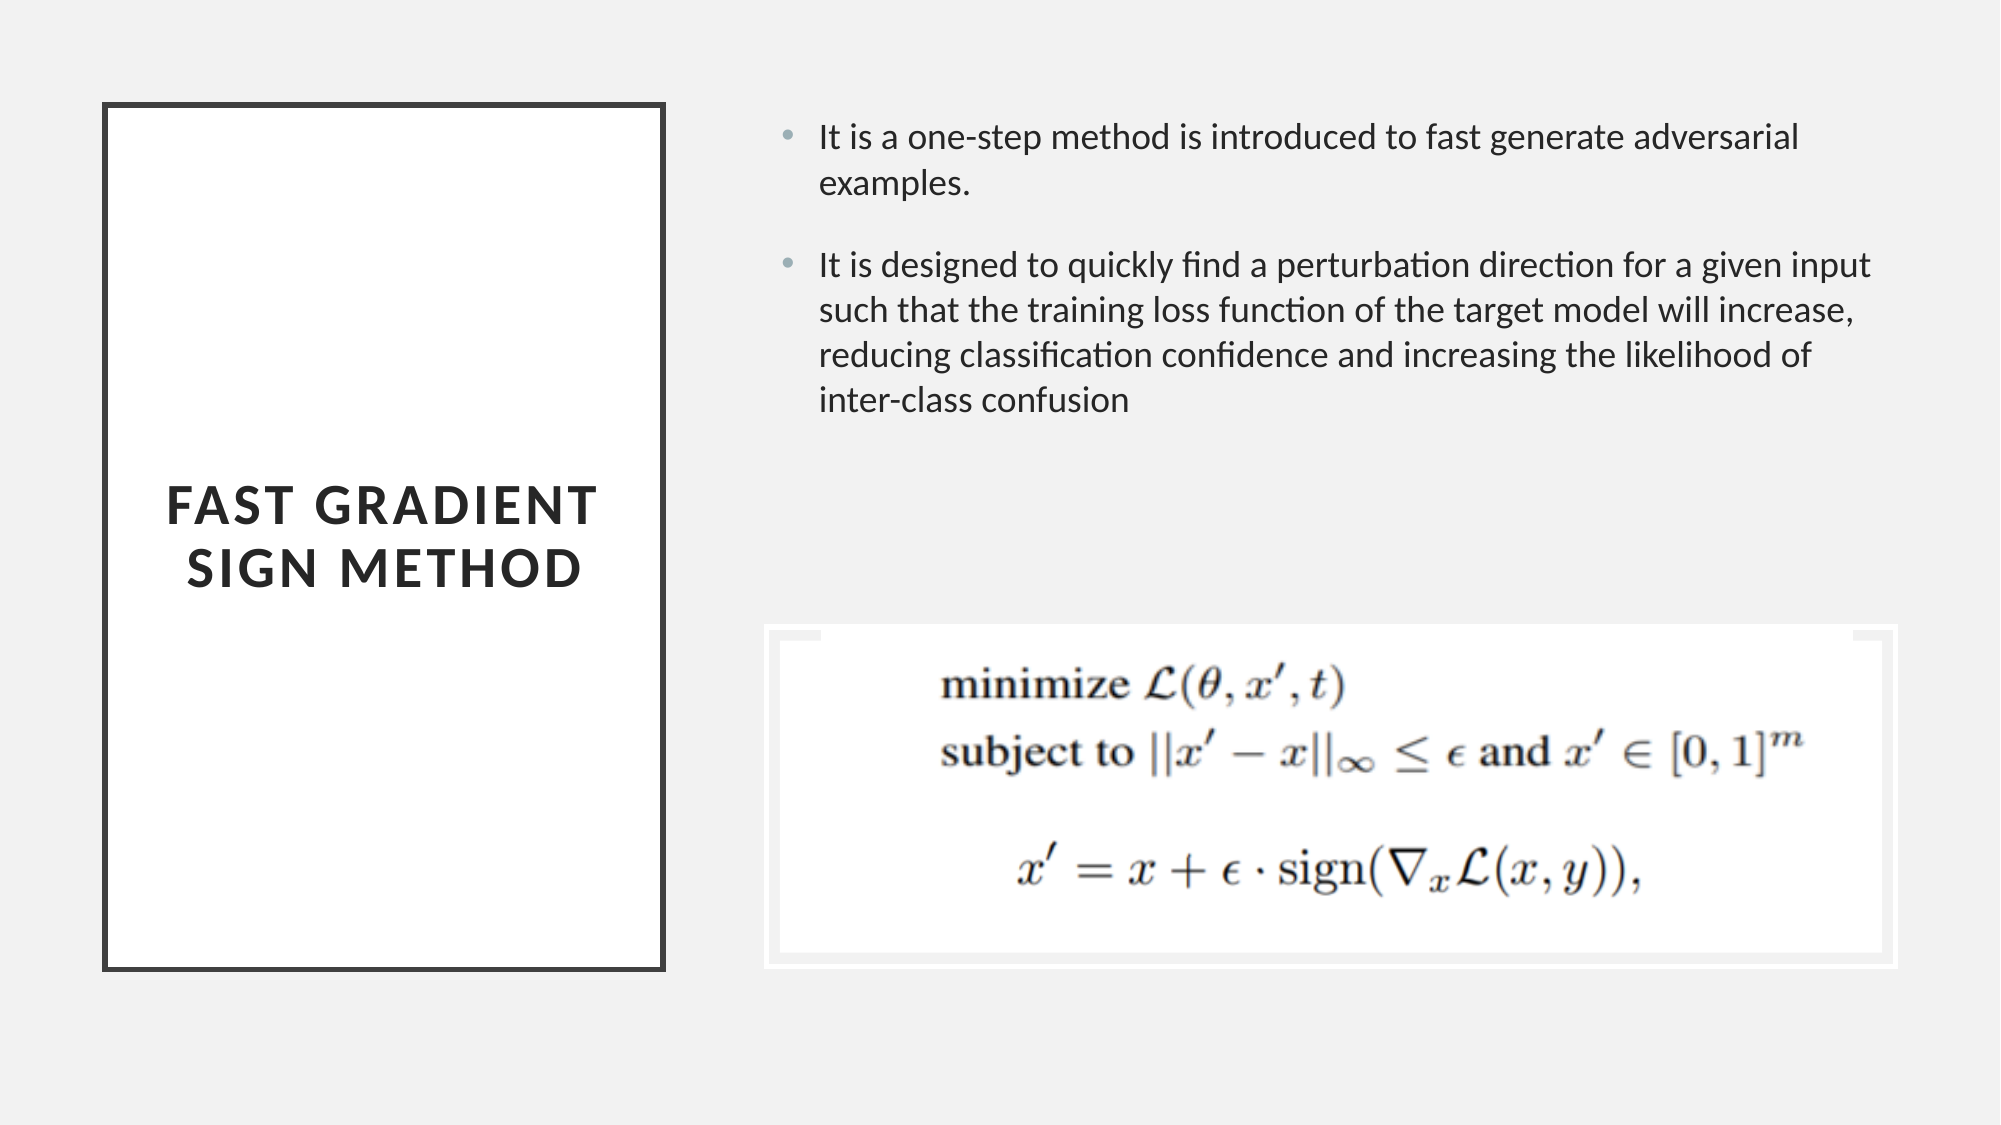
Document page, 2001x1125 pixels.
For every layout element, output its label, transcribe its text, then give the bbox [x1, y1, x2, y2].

text_box [779, 640, 1883, 954]
picture [821, 626, 1853, 808]
picture [943, 814, 1672, 924]
text_box [765, 626, 1896, 967]
title Fast Gradient Sign Method [102, 102, 666, 972]
list It is a one-step method is introduced to fast generate adversarial examples. It is designed to quickly find a perturbation direction for a given input such that the training loss function of the target model will increase, reducing classification confidence and increasing the likelihood of inter-class confusion [766, 104, 1896, 591]
